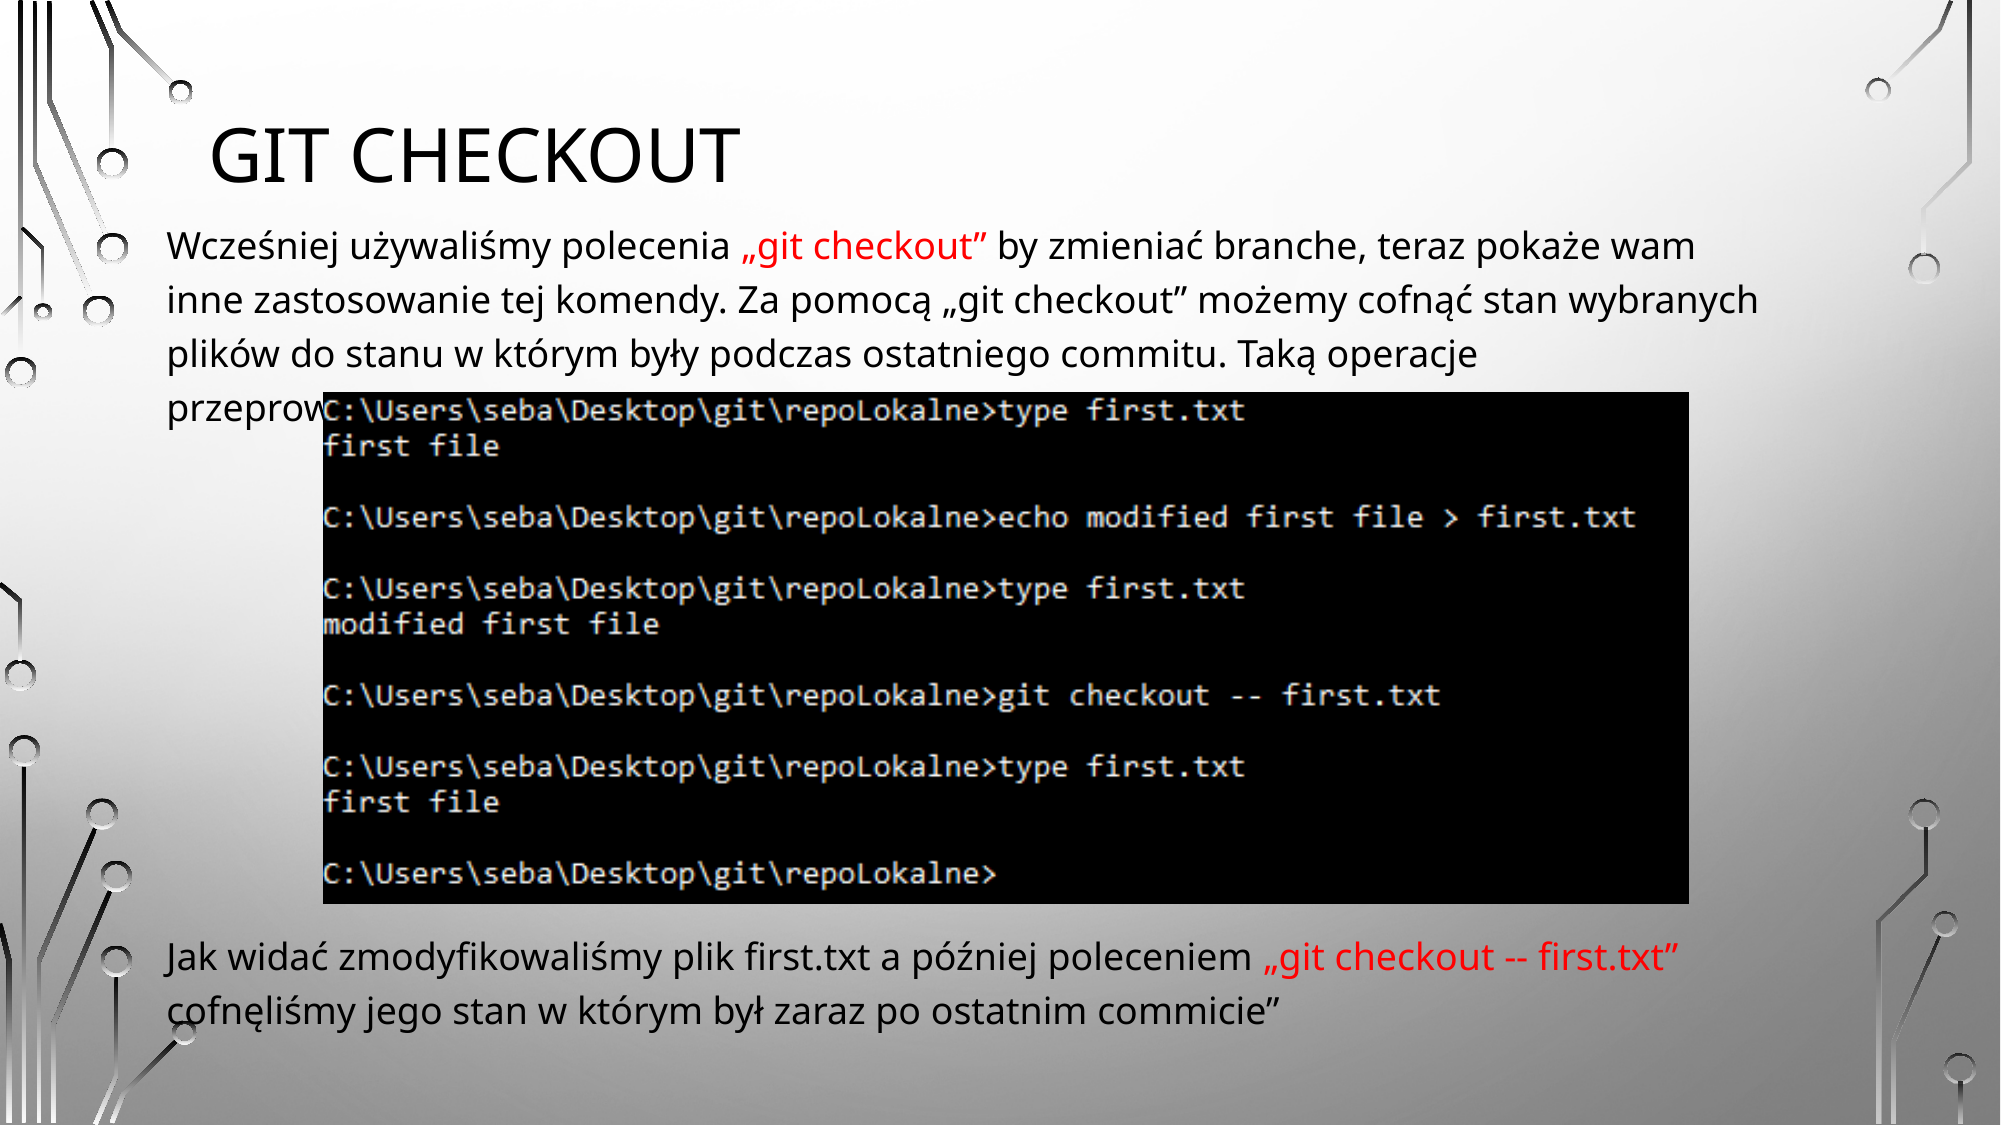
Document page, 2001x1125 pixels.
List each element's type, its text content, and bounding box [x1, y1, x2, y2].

list Wcześniej używaliśmy polecenia „git checkout” by zmieniać branche, teraz pokaże wam inne zastosowanie tej komendy. Za pomocą „git checkout” możemy cofnąć stan wybranych plików do stanu w którym były podczas ostatniego commitu. Taką operacje przeprowadzamy komendą „git checkout -- <filename>”. [151, 205, 1777, 406]
text_box [151, 802, 1777, 916]
title Git checkout [193, 37, 1819, 280]
text_box Jak widać zmodyfikowaliśmy plik first.txt a później poleceniem „git checkout -- first.txt” cofnęliśmy jego stan w którym był zaraz po ostatnim commicie” [151, 916, 1777, 1117]
picture [323, 392, 1689, 904]
